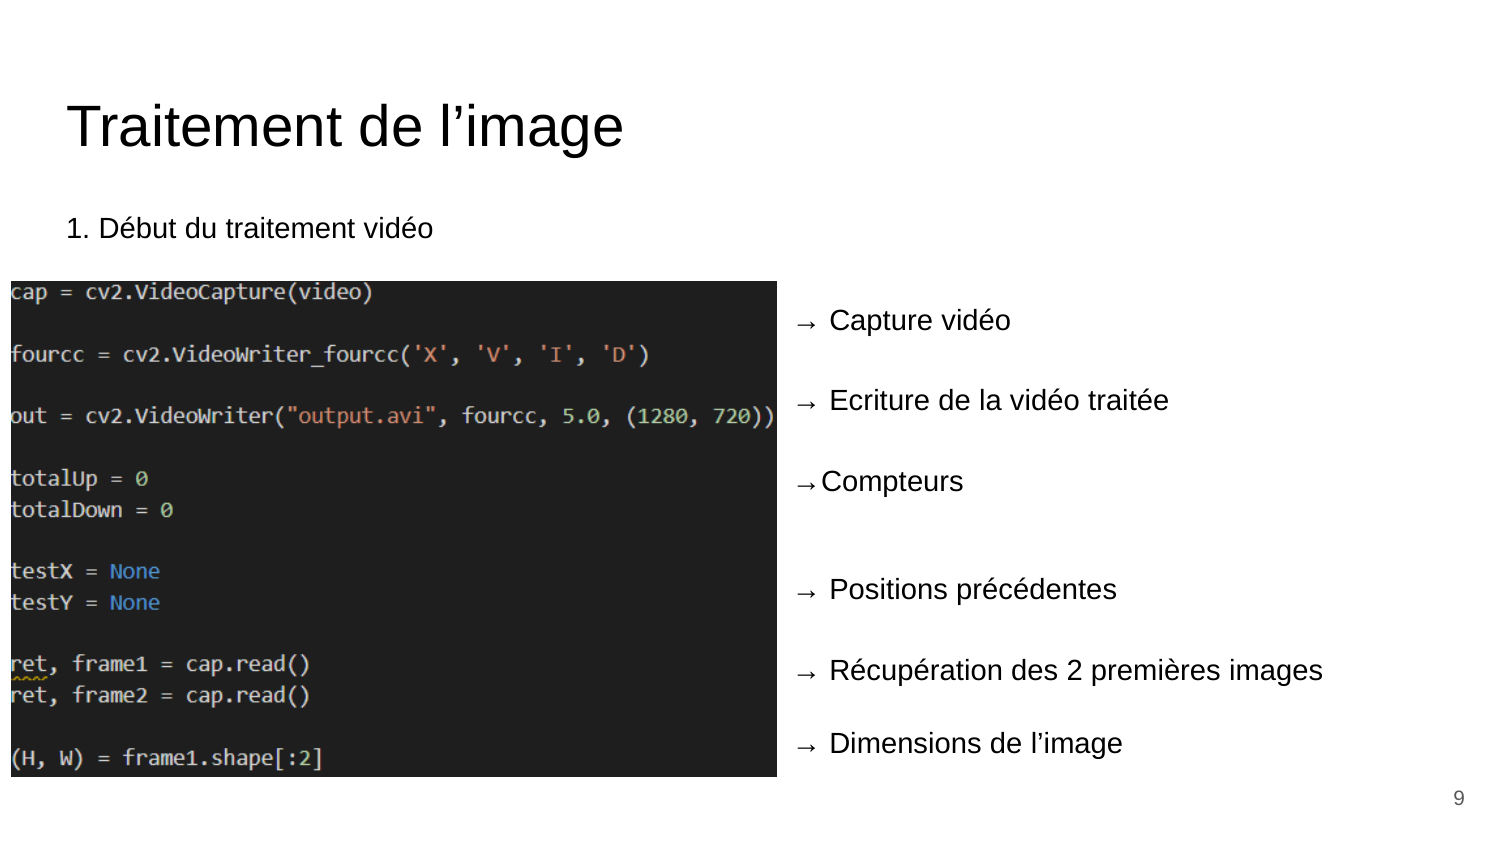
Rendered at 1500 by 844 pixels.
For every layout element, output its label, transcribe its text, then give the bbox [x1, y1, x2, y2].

slide_number ‹#› [1389, 764, 1480, 830]
list 1. Début du traitement vidéo [51, 189, 708, 279]
picture [11, 280, 778, 777]
list → Capture vidéo → Ecriture de la vidéo traitée →Compteurs → Positions précédentes → Récupération des 2 premières images → Dimensions de l’image [779, 281, 1424, 777]
title Traitement de l’image [51, 72, 1449, 167]
